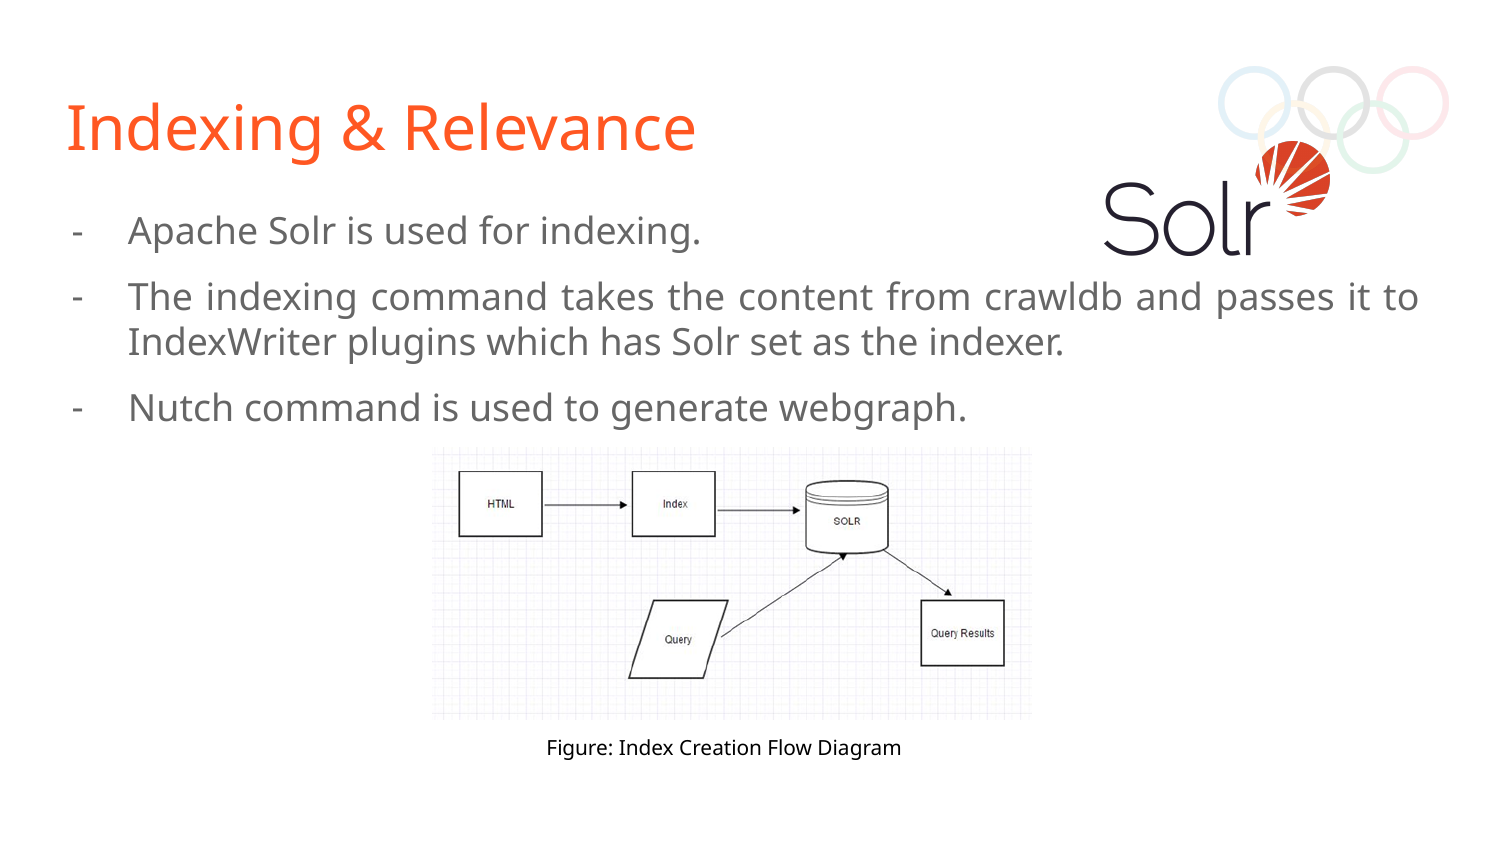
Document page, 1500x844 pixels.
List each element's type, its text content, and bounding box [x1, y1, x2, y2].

text_box Figure: Index Creation Flow Diagram [531, 727, 942, 774]
list Apache Solr is used for indexing. The indexing command takes the content from crawldb and passes it to IndexWriter plugins which has Solr set as the indexer. Nutch command is used to generate webgraph. [37, 185, 1436, 746]
picture [1104, 66, 1450, 256]
picture [431, 447, 1033, 720]
title Indexing & Relevance [51, 72, 1213, 167]
